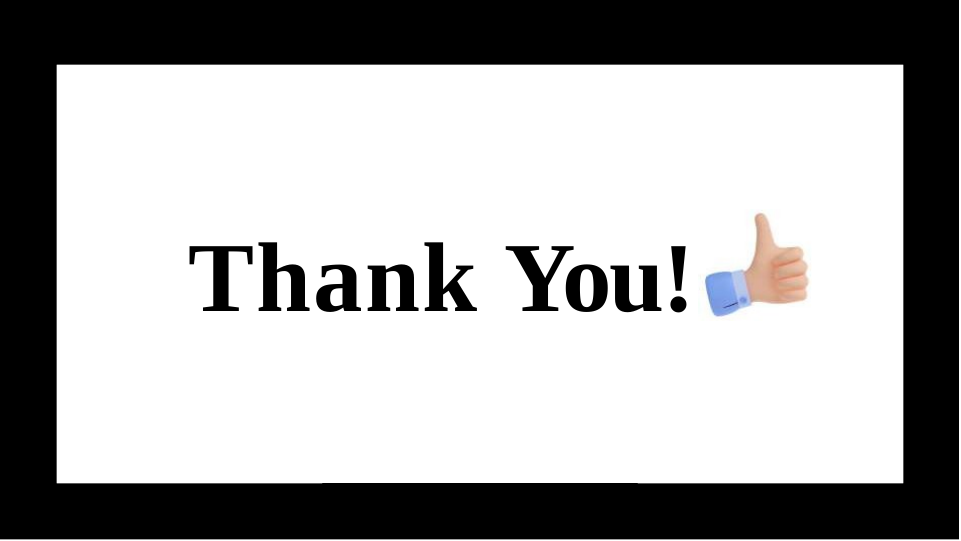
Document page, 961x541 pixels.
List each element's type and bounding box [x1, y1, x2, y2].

text_box [0, 0, 960, 540]
